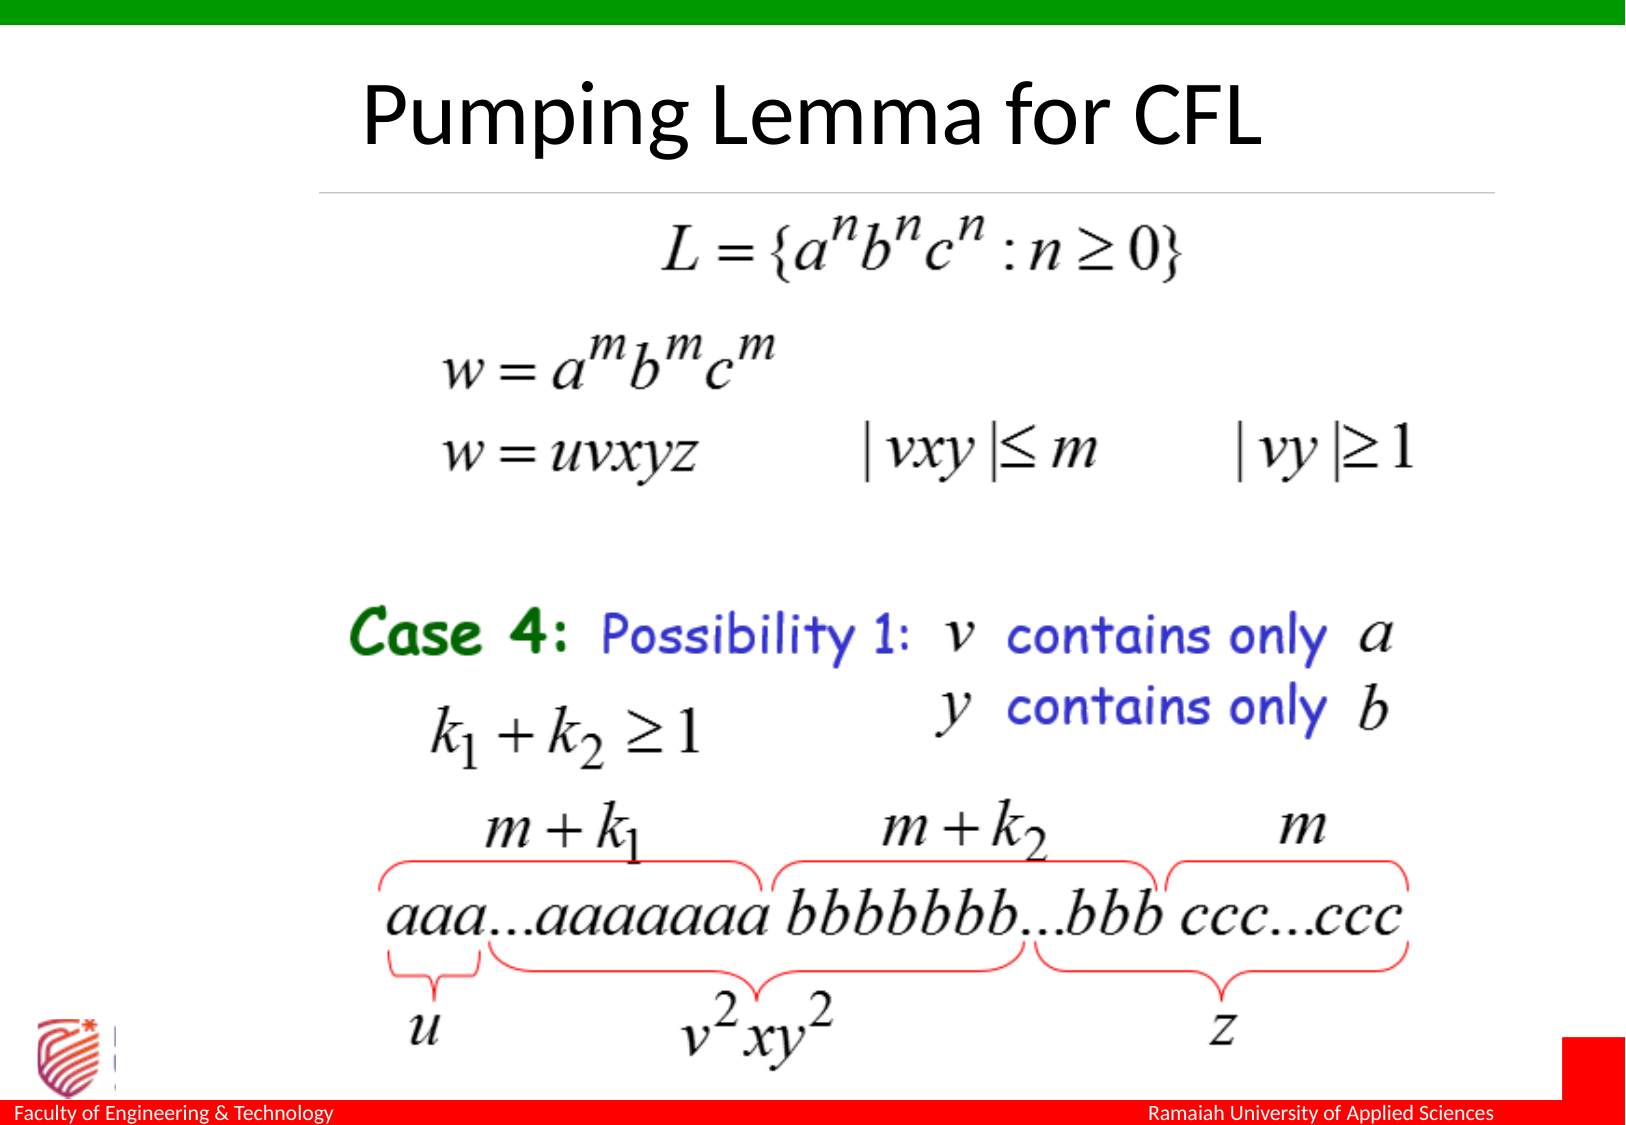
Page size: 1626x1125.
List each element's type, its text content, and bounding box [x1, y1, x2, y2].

text_box Pumping Lemma for CFL [81, 45, 1544, 233]
picture [319, 191, 1495, 1076]
picture [37, 1019, 116, 1099]
